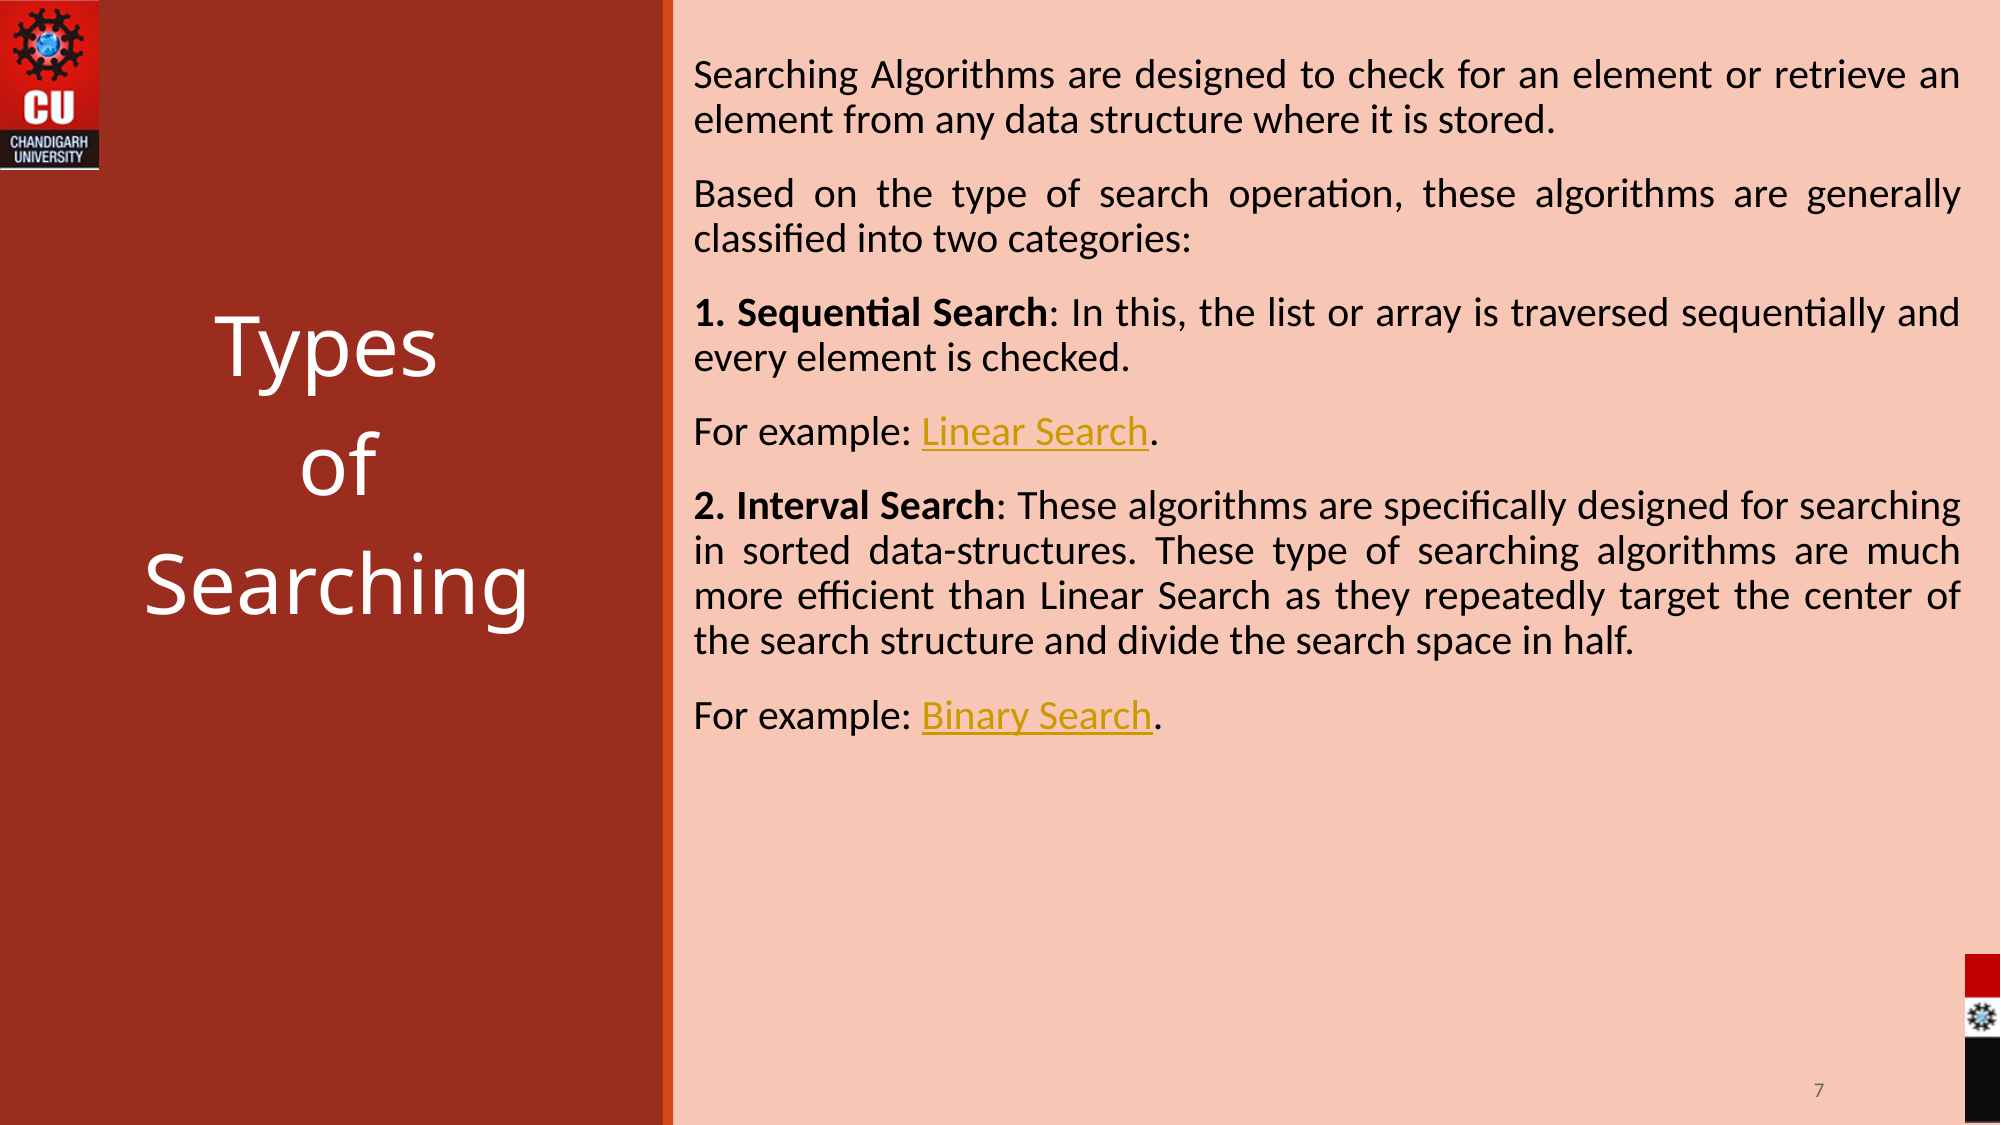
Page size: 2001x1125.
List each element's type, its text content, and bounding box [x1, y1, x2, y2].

picture [1964, 953, 2000, 1124]
slide_number 7 [1624, 1059, 1840, 1120]
list Searching Algorithms are designed to check for an element or retrieve an element from any data structure where it is stored. Based on the type of search operation, these algorithms are generally classified into two categories: 1. Sequential Search: In this, the list or array is traversed sequentially and every element is checked. For example: Linear Search. 2. Interval Search: These algorithms are specifically designed for searching in sorted data-structures. These type of searching algorithms are much more efficient than Linear Search as they repeatedly target the center of the search structure and divide the search space in half. For example: Binary Search. [678, 44, 1962, 1010]
picture [0, 0, 99, 171]
list Types of Searching [33, 296, 643, 851]
